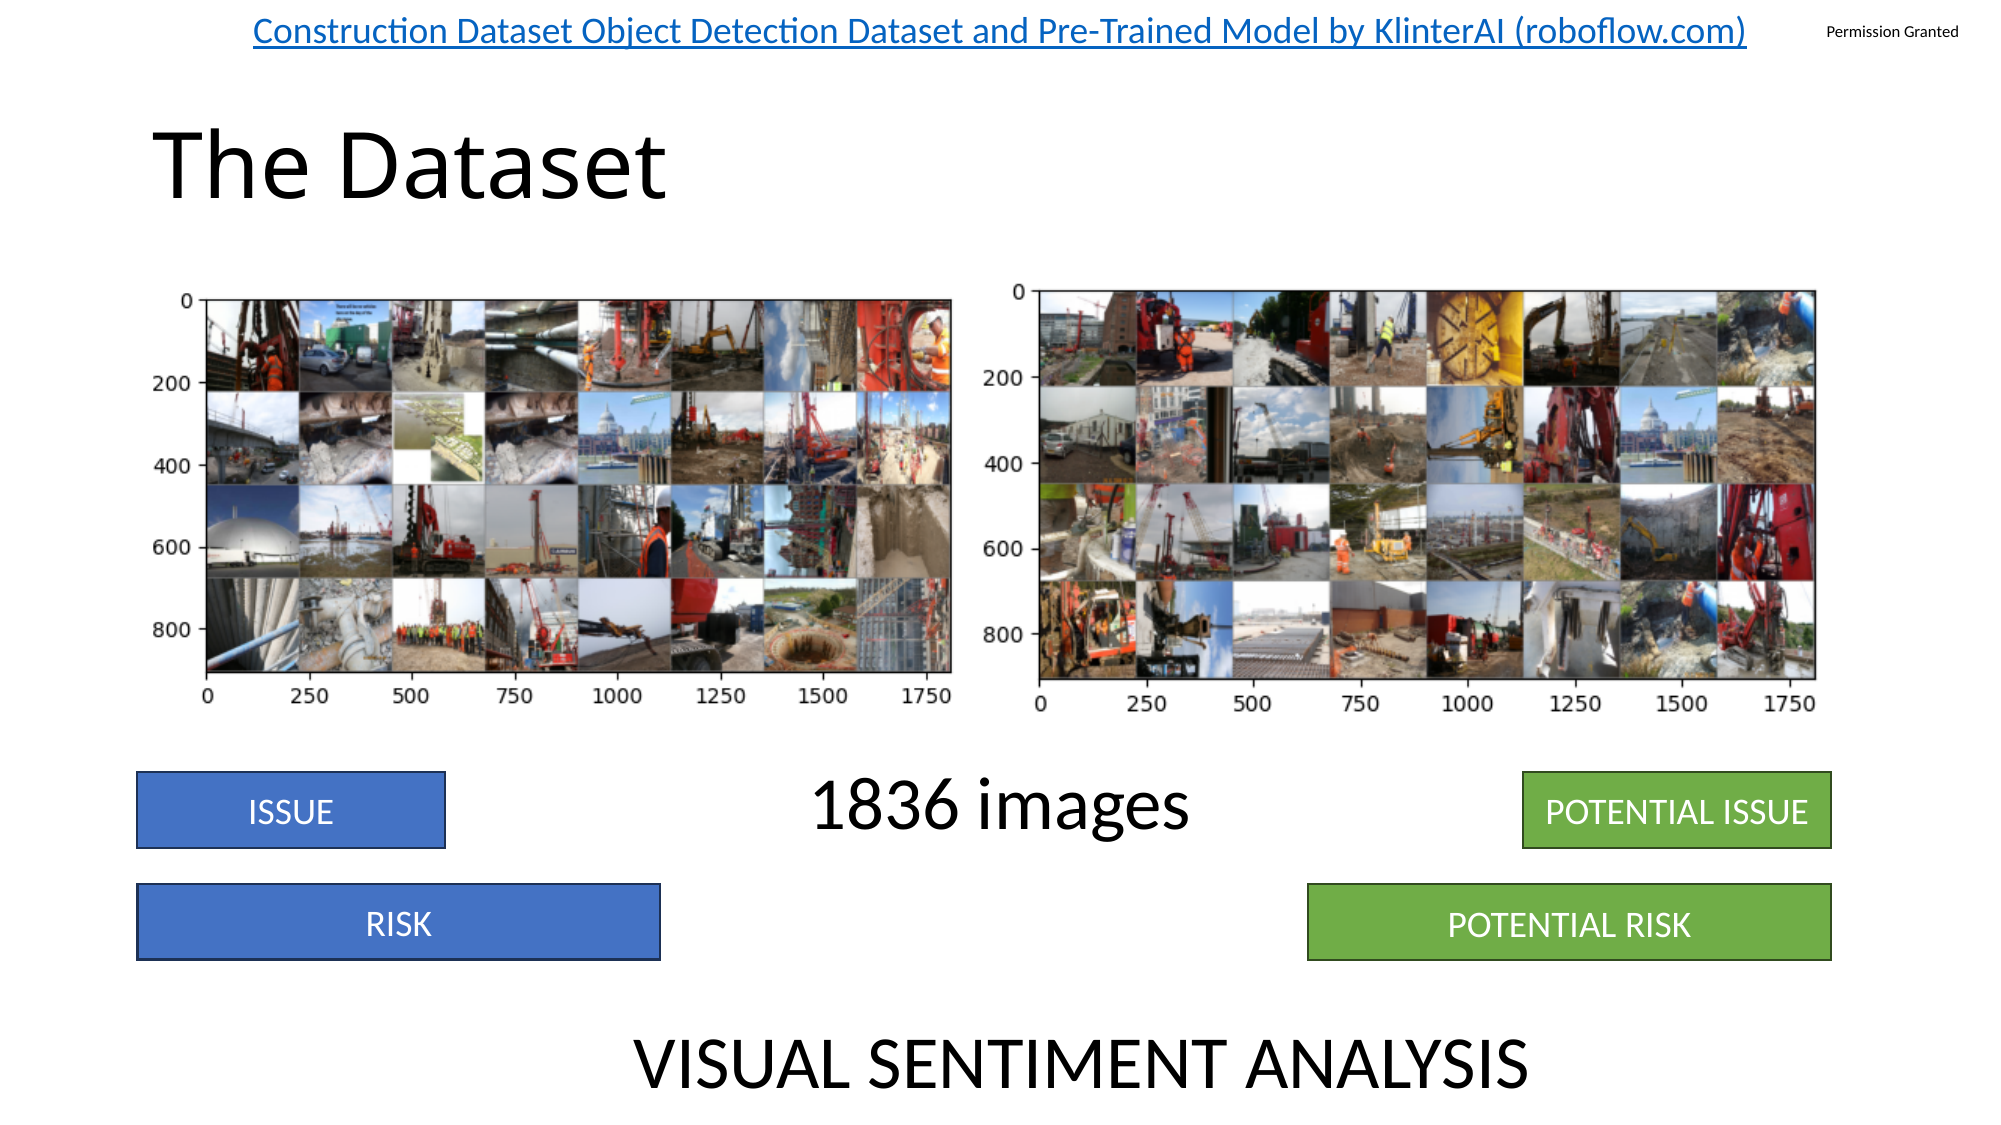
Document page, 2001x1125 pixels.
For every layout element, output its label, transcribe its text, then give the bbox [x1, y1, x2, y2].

picture [966, 267, 1832, 733]
text_box 1836 images [448, 747, 1552, 852]
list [137, 277, 966, 723]
text_box Construction Dataset Object Detection Dataset and Pre-Trained Model by KlinterAI (roboflow.com) [0, 0, 2000, 59]
text_box RISK [136, 883, 661, 961]
text_box Permission Granted [1811, 13, 2000, 49]
text_box VISUAL SENTIMENT ANALYSIS [530, 1005, 1634, 1111]
title The Dataset [137, 59, 1863, 278]
text_box POTENTIAL ISSUE [1552, 771, 1832, 849]
text_box POTENTIAL RISK [1307, 883, 1832, 961]
text_box ISSUE [136, 771, 446, 849]
